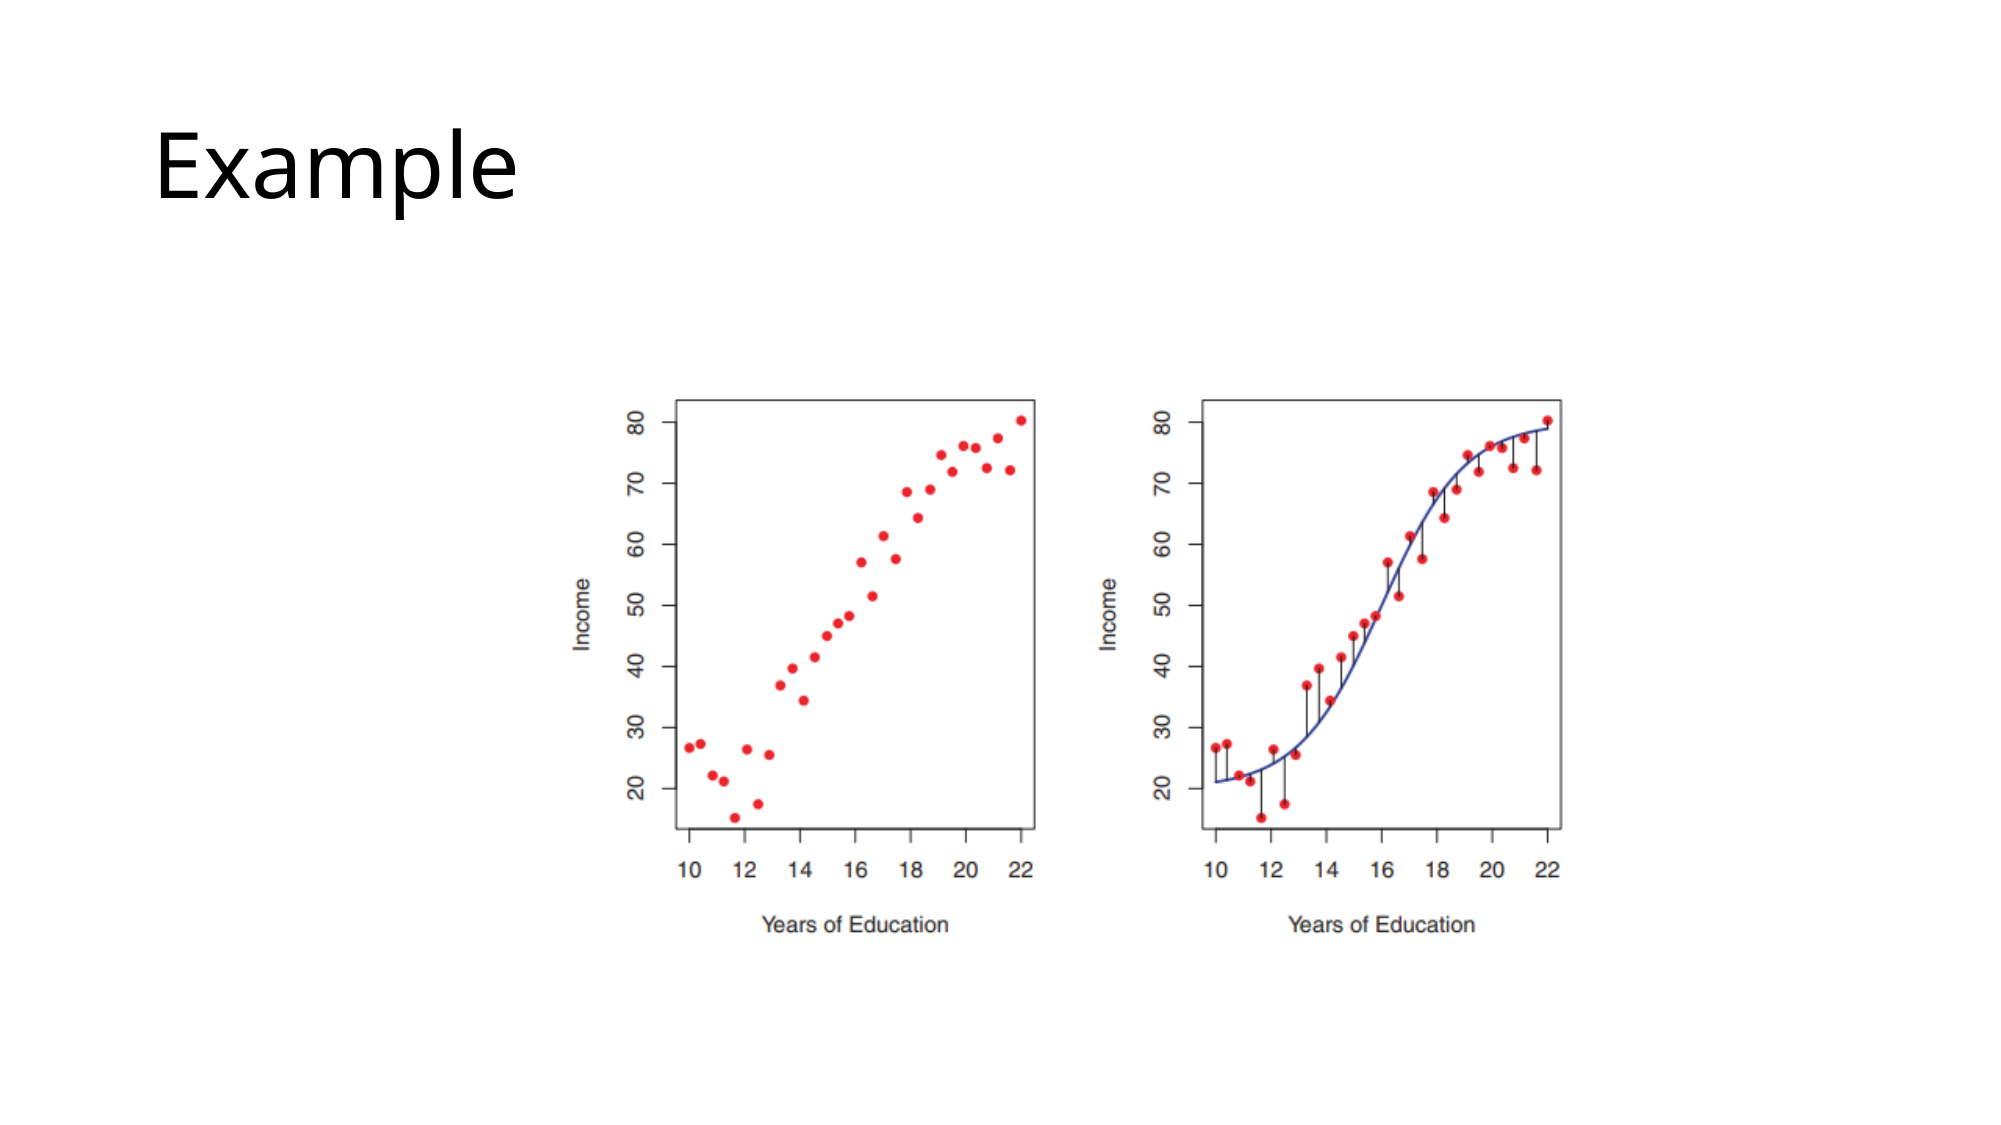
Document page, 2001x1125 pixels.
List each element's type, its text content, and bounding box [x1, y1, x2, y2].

picture [547, 384, 1580, 956]
title Example [137, 59, 1863, 278]
